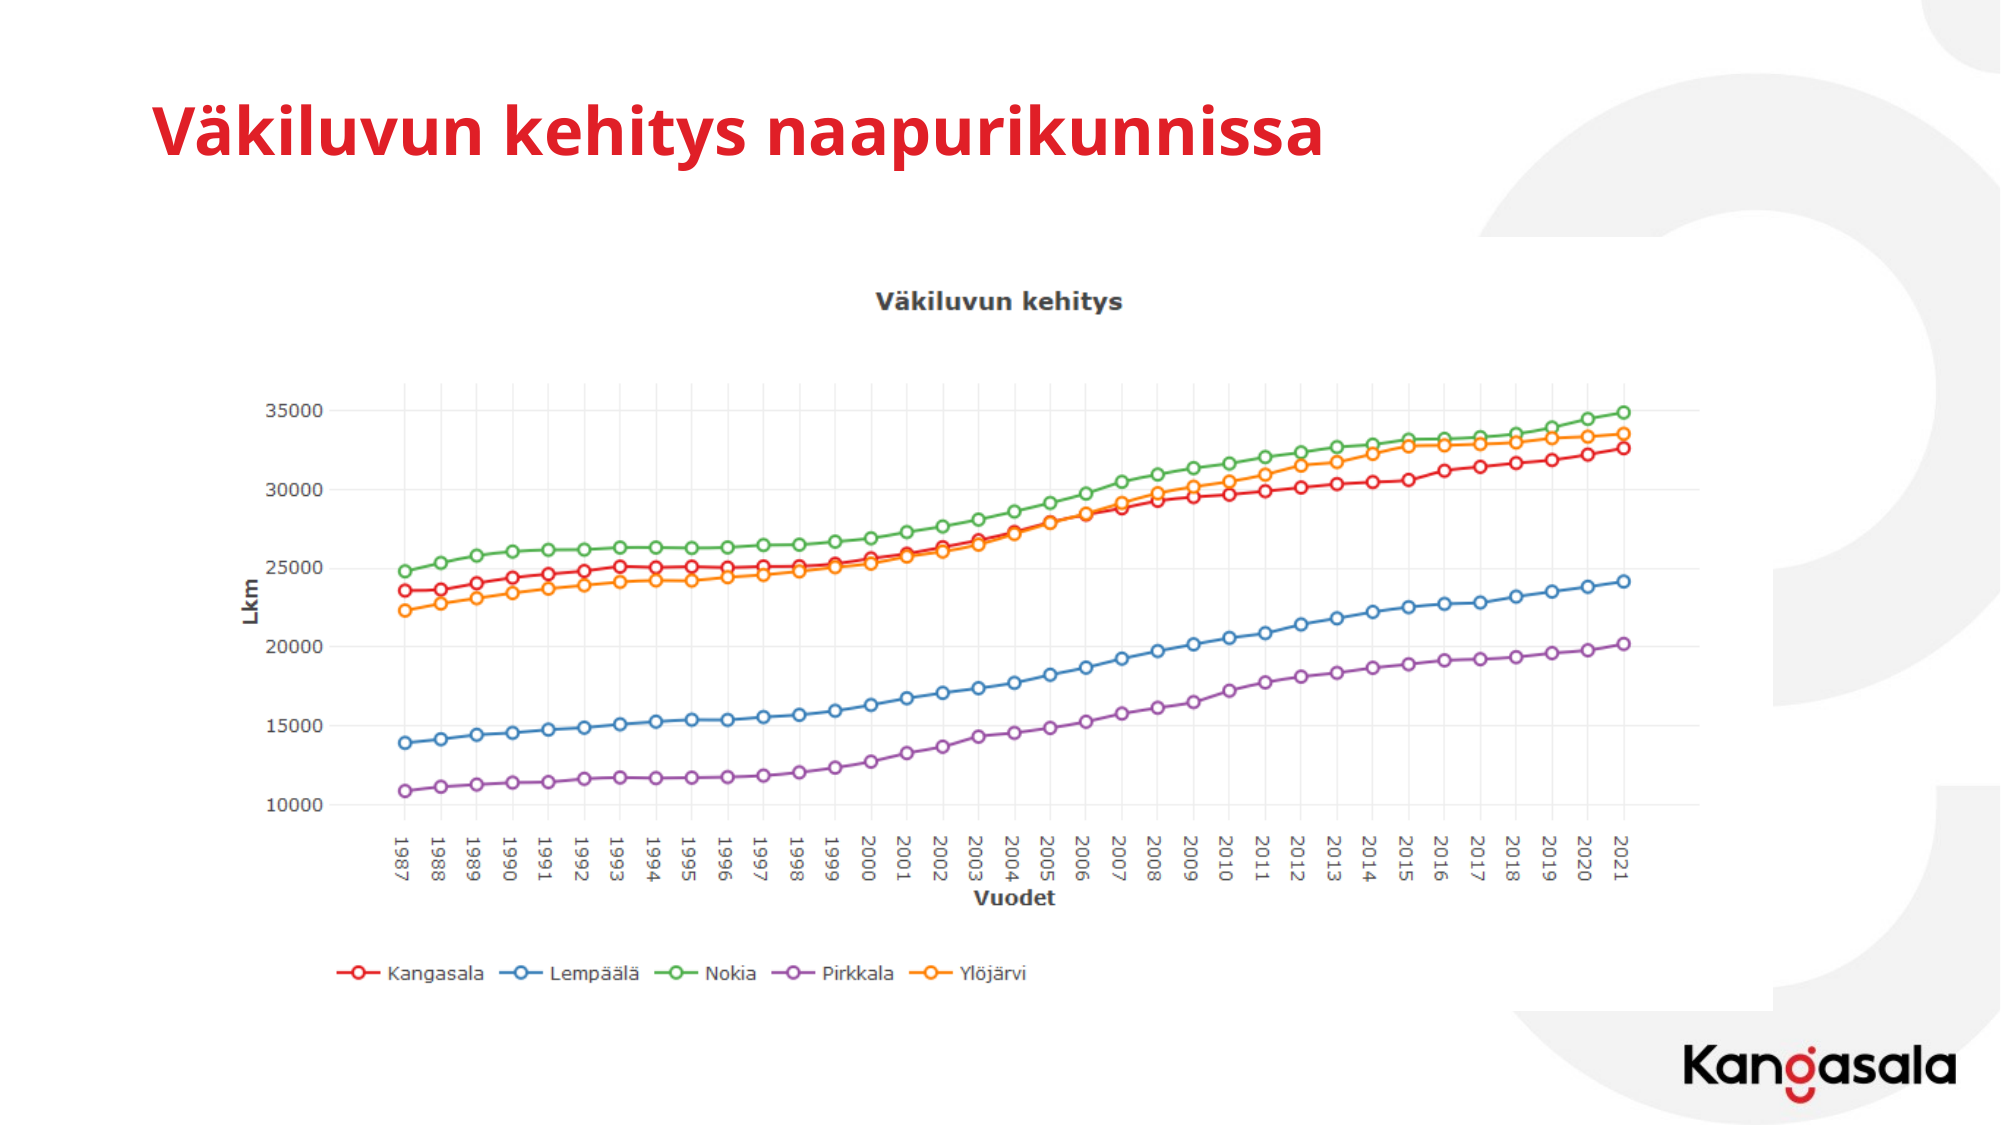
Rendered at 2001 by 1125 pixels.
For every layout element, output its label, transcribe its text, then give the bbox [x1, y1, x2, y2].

picture [0, 0, 2001, 1125]
title Väkiluvun kehitys naapurikunnissa [137, 59, 1863, 209]
